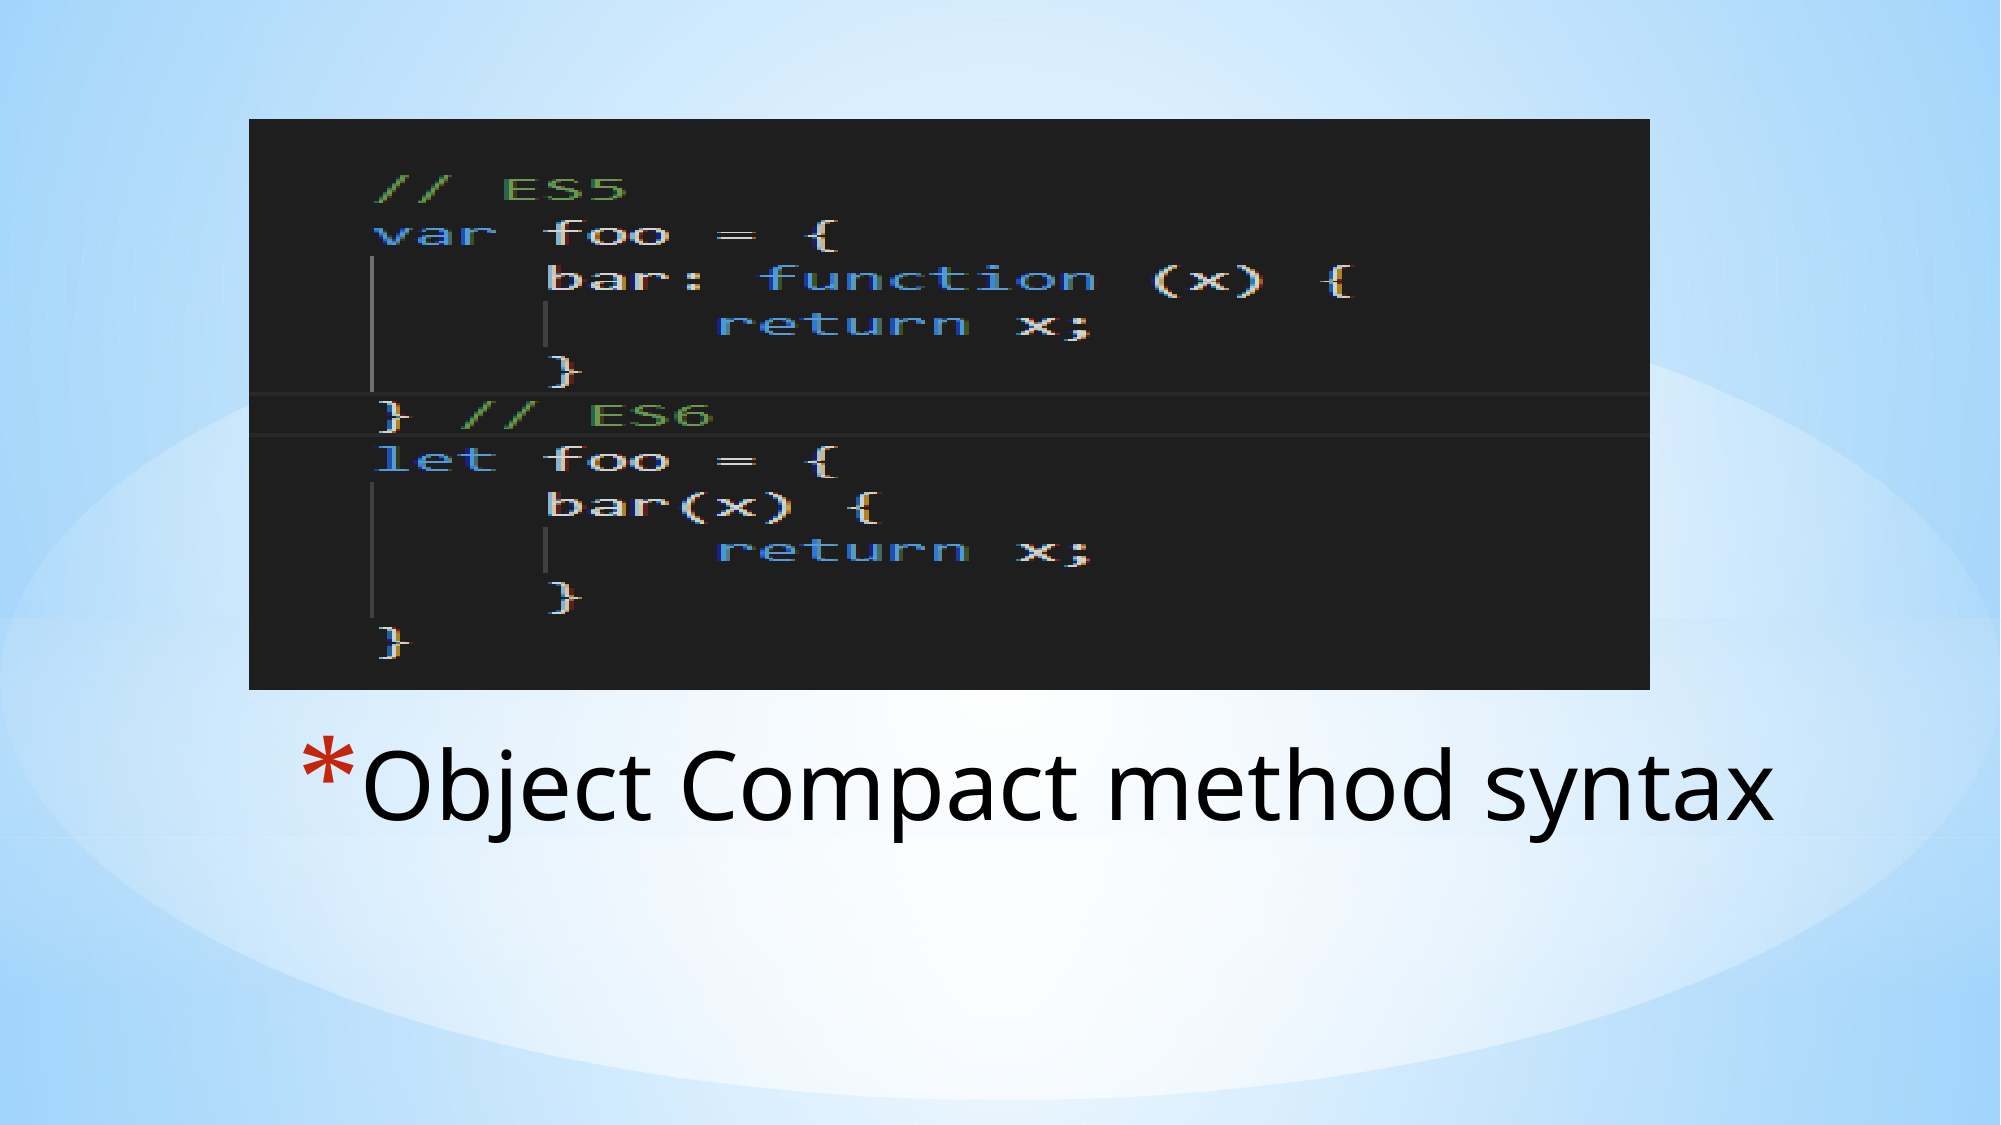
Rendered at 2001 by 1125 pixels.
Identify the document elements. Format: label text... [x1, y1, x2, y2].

title Object Compact method syntax [249, 717, 1817, 905]
picture [249, 119, 1651, 691]
